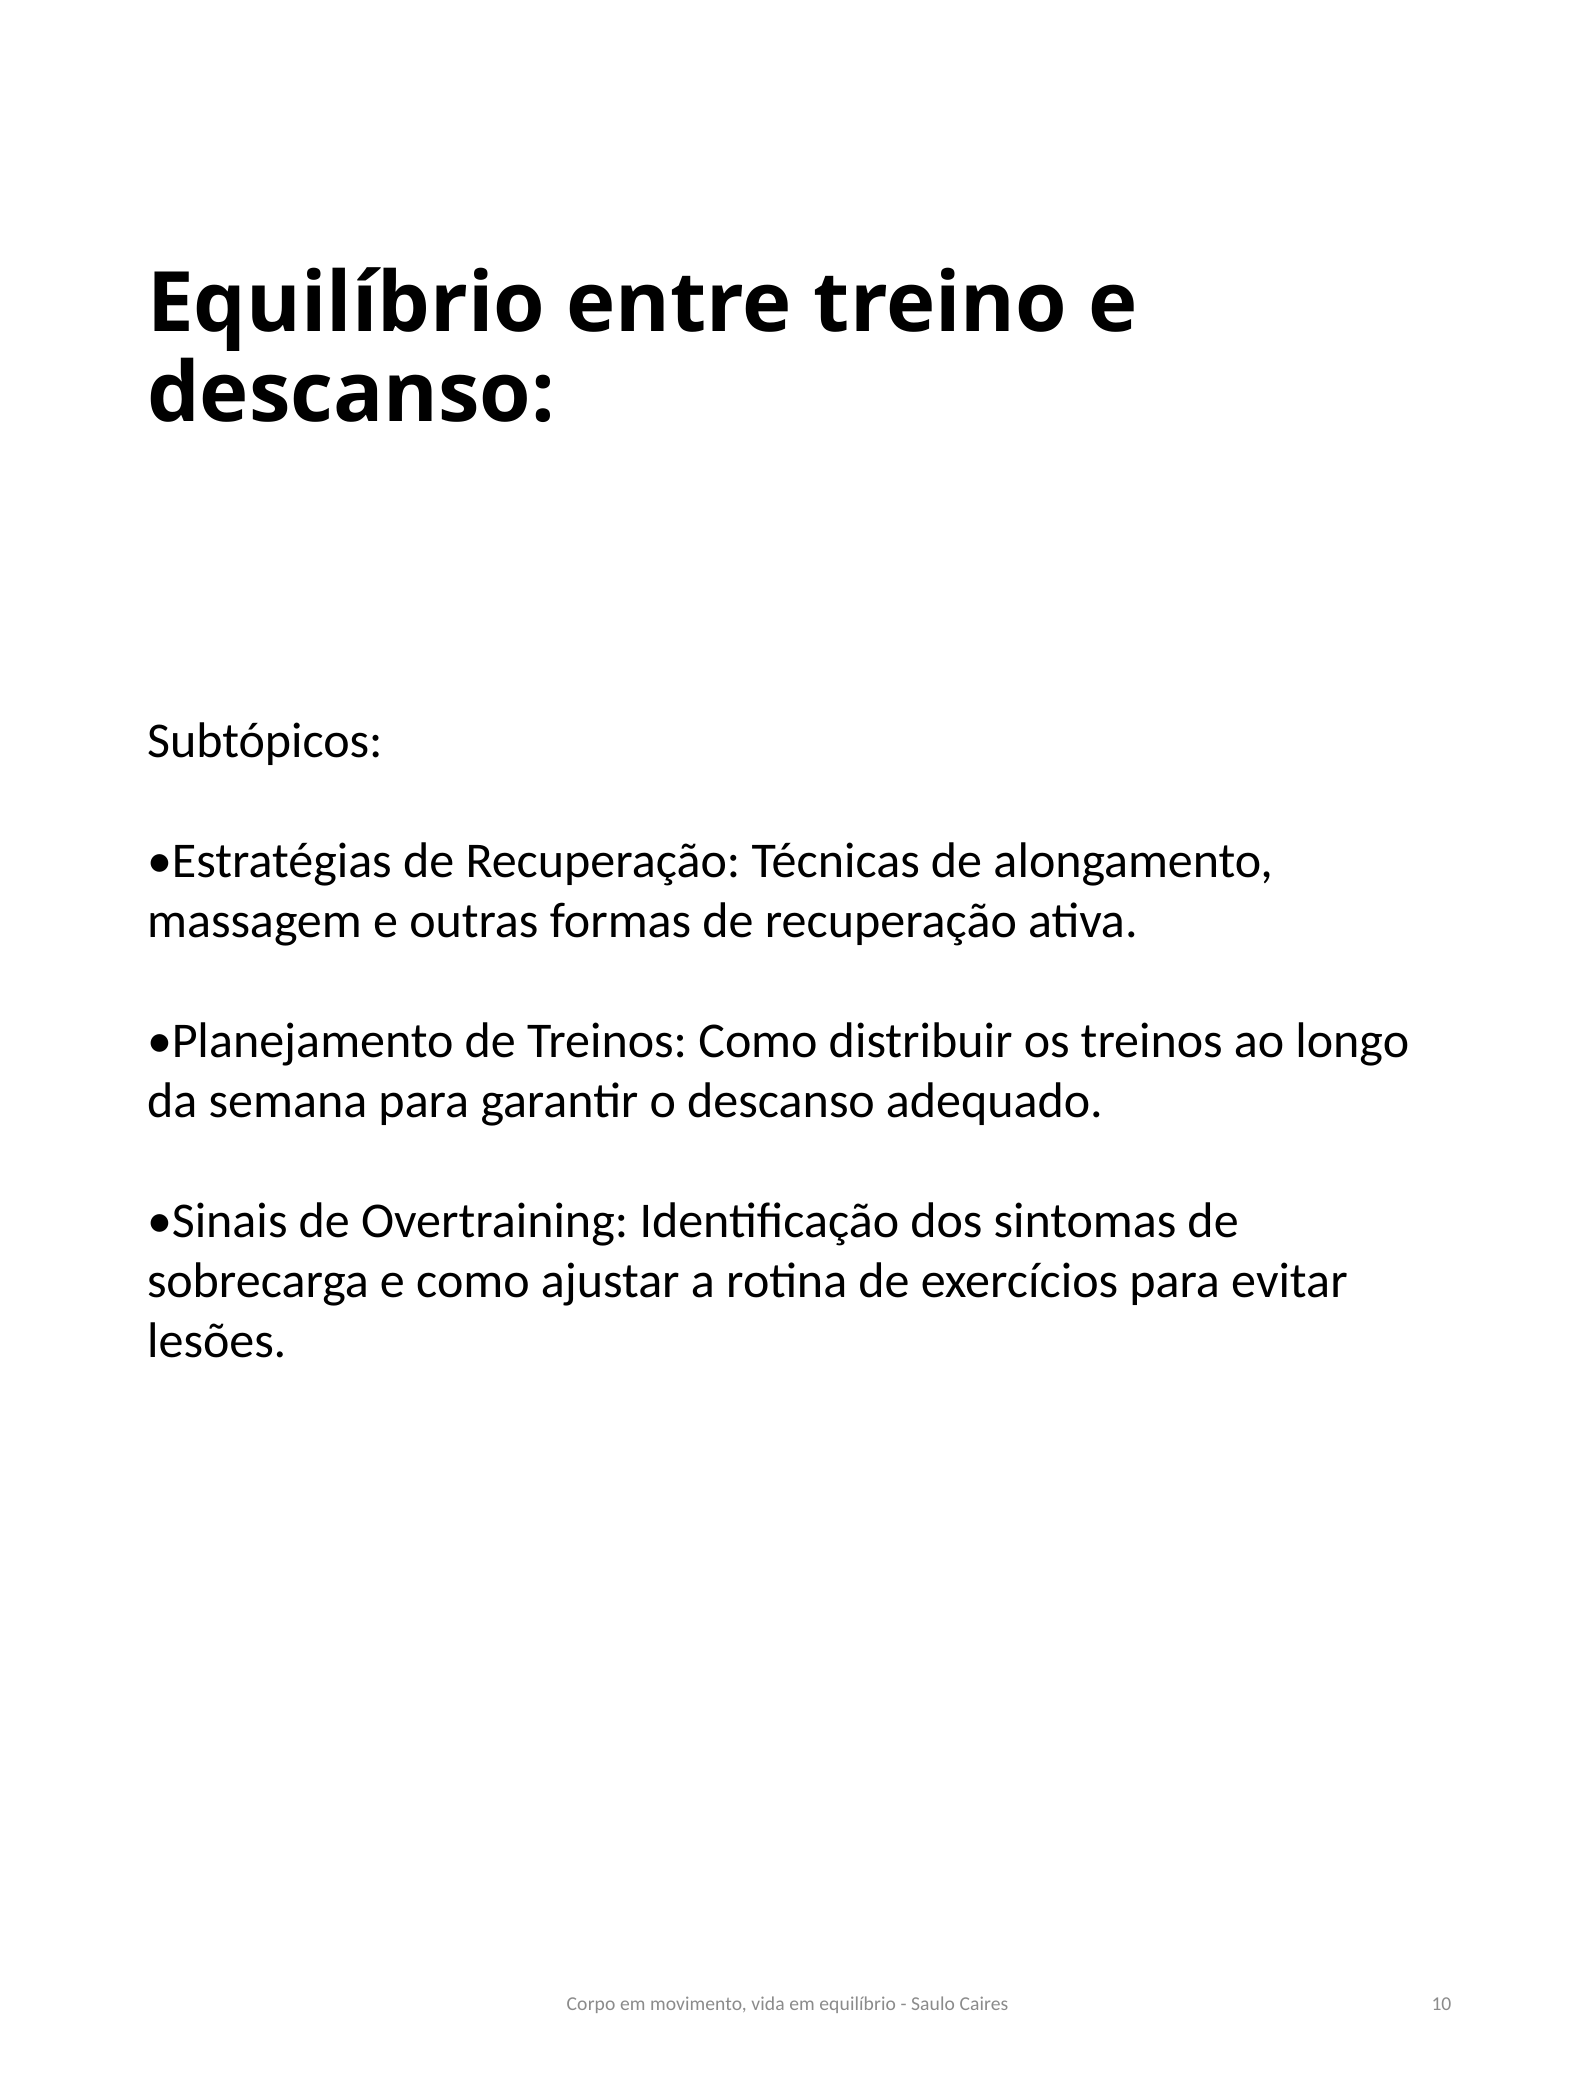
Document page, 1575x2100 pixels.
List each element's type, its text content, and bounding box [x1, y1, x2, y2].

title Equilíbrio entre treino e descanso: [132, 23, 1388, 699]
text_box Subtópicos: •Estratégias de Recuperação: Técnicas de alongamento, massagem e outras formas de recuperação ativa. •Planejamento de Treinos: Como distribuir os treinos ao longo da semana para garantir o descanso adequado. •Sinais de Overtraining: Identificação dos sintomas de sobrecarga e como ajustar a rotina de exercícios para evitar lesões. [132, 699, 1425, 1375]
slide_number 10 [1112, 1946, 1467, 2059]
footer Corpo em movimento, vida em equilíbrio - Saulo Caires [521, 1946, 1054, 2059]
